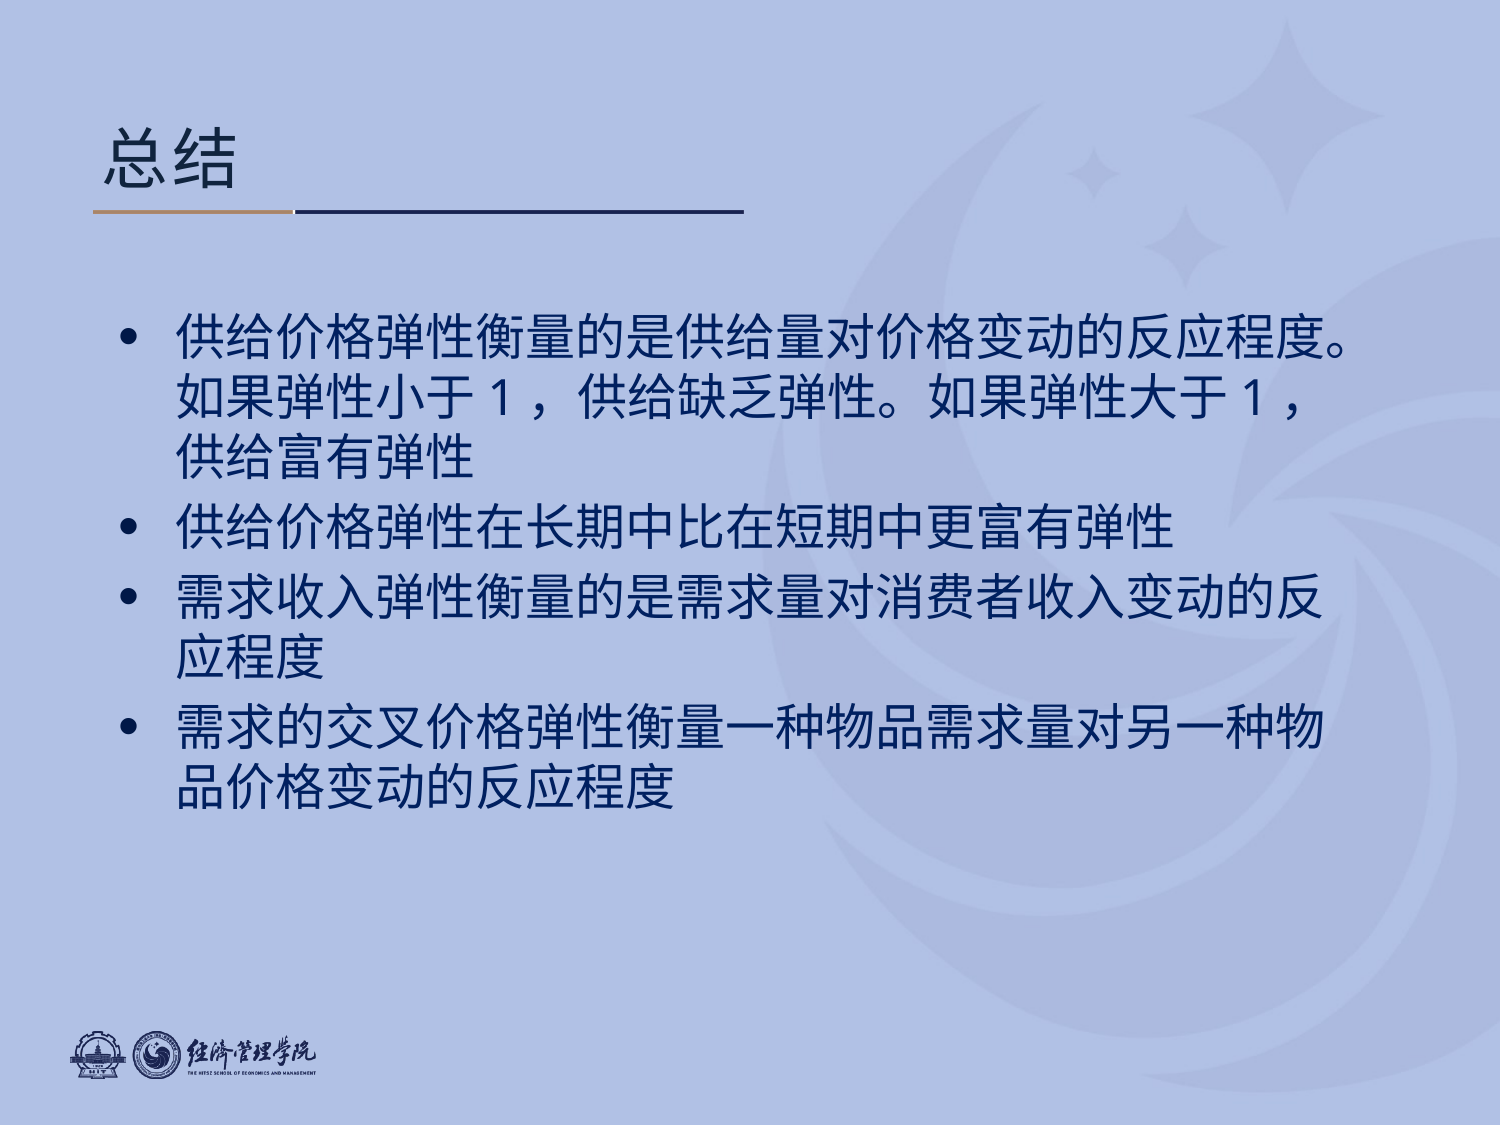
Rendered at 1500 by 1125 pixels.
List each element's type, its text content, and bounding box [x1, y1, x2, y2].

picture [0, 0, 1500, 1125]
list 供给价格弹性衡量的是供给量对价格变动的反应程度。如果弹性小于1，供给缺乏弹性。如果弹性大于1，供给富有弹性 供给价格弹性在长期中比在短期中更富有弹性 需求收入弹性衡量的是需求量对消费者收入变动的反应程度 需求的交叉价格弹性衡量一种物品需求量对另一种物品价格变动的反应程度 [104, 298, 1390, 904]
text_box 总结 [86, 77, 1475, 197]
